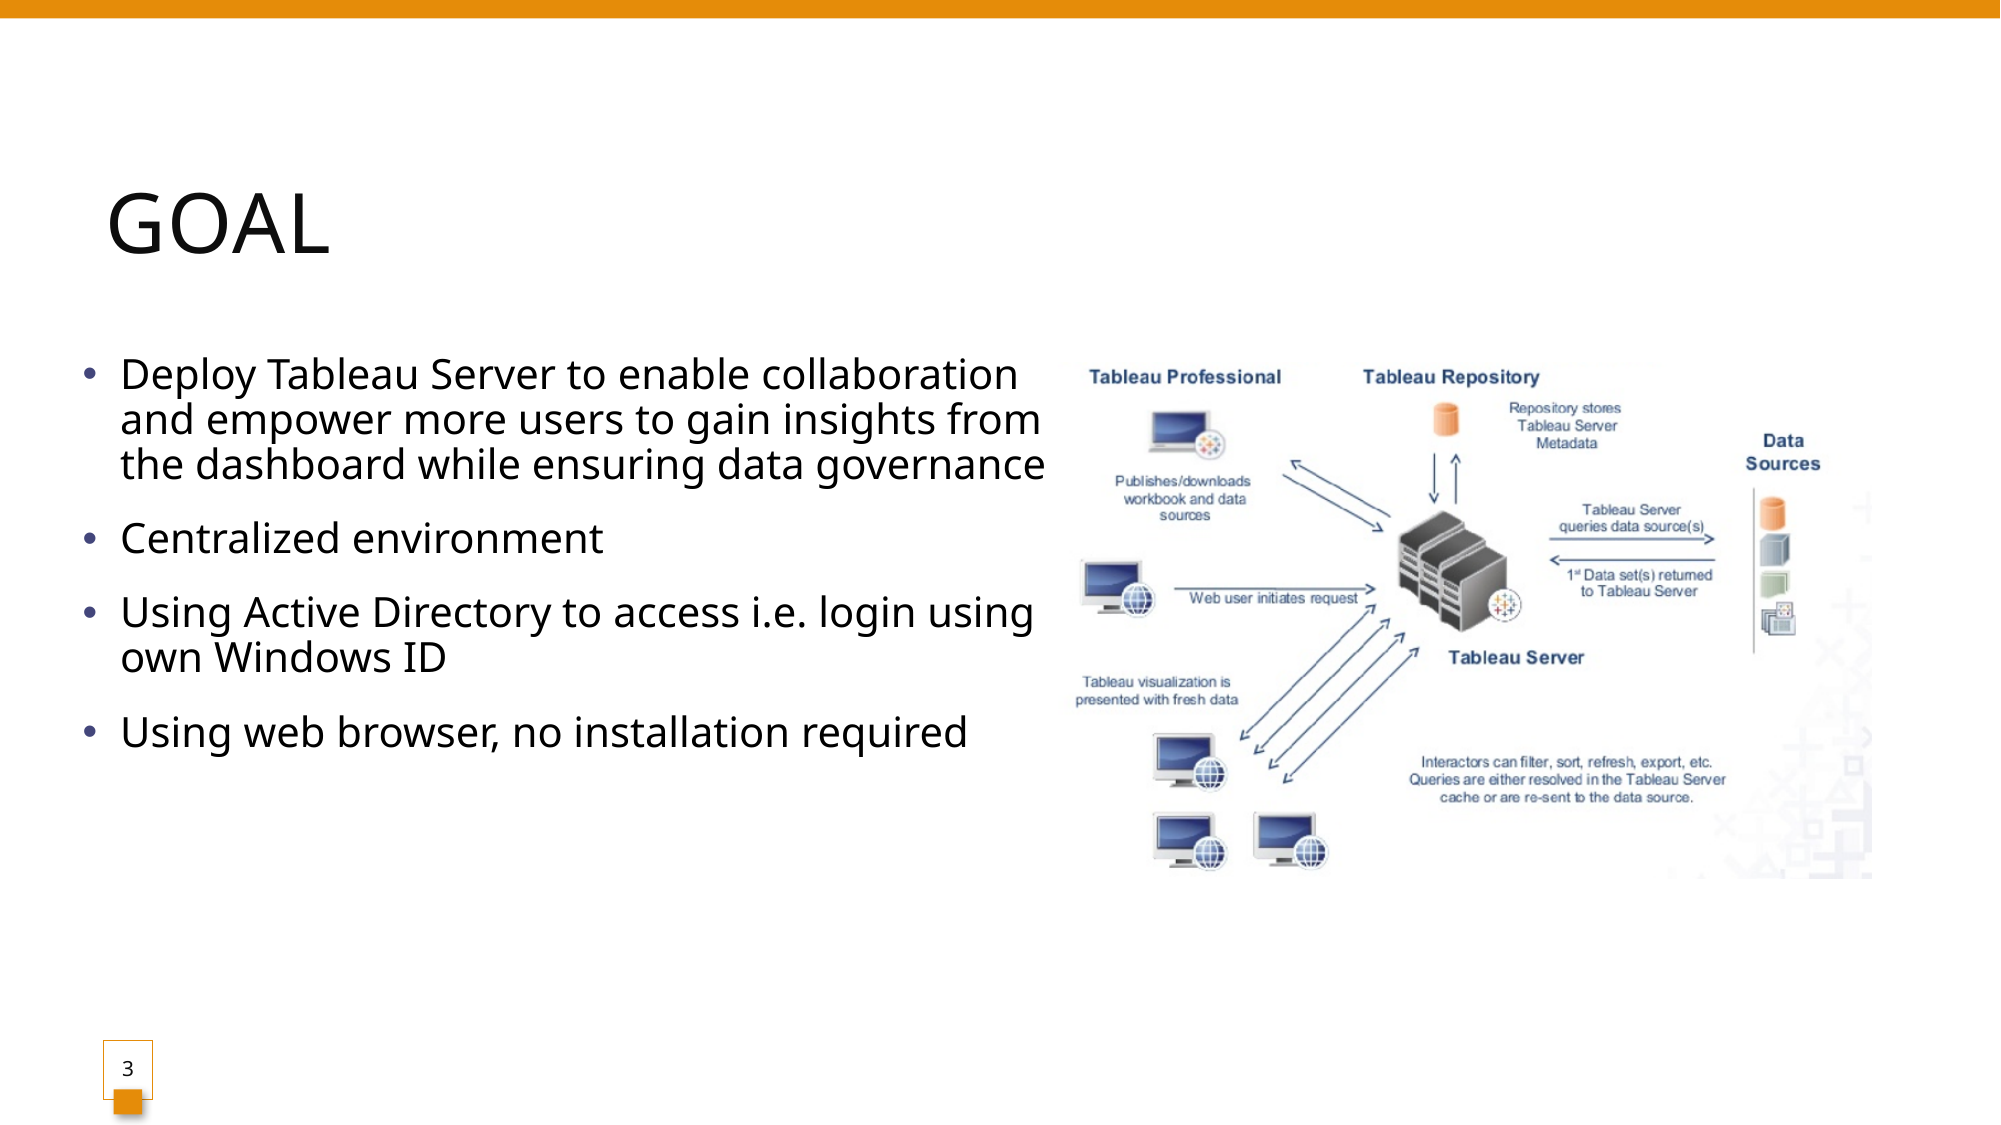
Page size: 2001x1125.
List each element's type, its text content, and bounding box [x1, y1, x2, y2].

text_box Deploy Tableau Server to enable collaboration and empower more users to gain insights from the dashboard while ensuring data governance Centralized environment Using Active Directory to access i.e. login using own Windows ID Using web browser, no installation required [67, 345, 1071, 947]
slide_number 3 [103, 1040, 153, 1100]
title Goal [90, 162, 1863, 279]
text_box [113, 1089, 143, 1115]
picture [1048, 362, 1872, 879]
